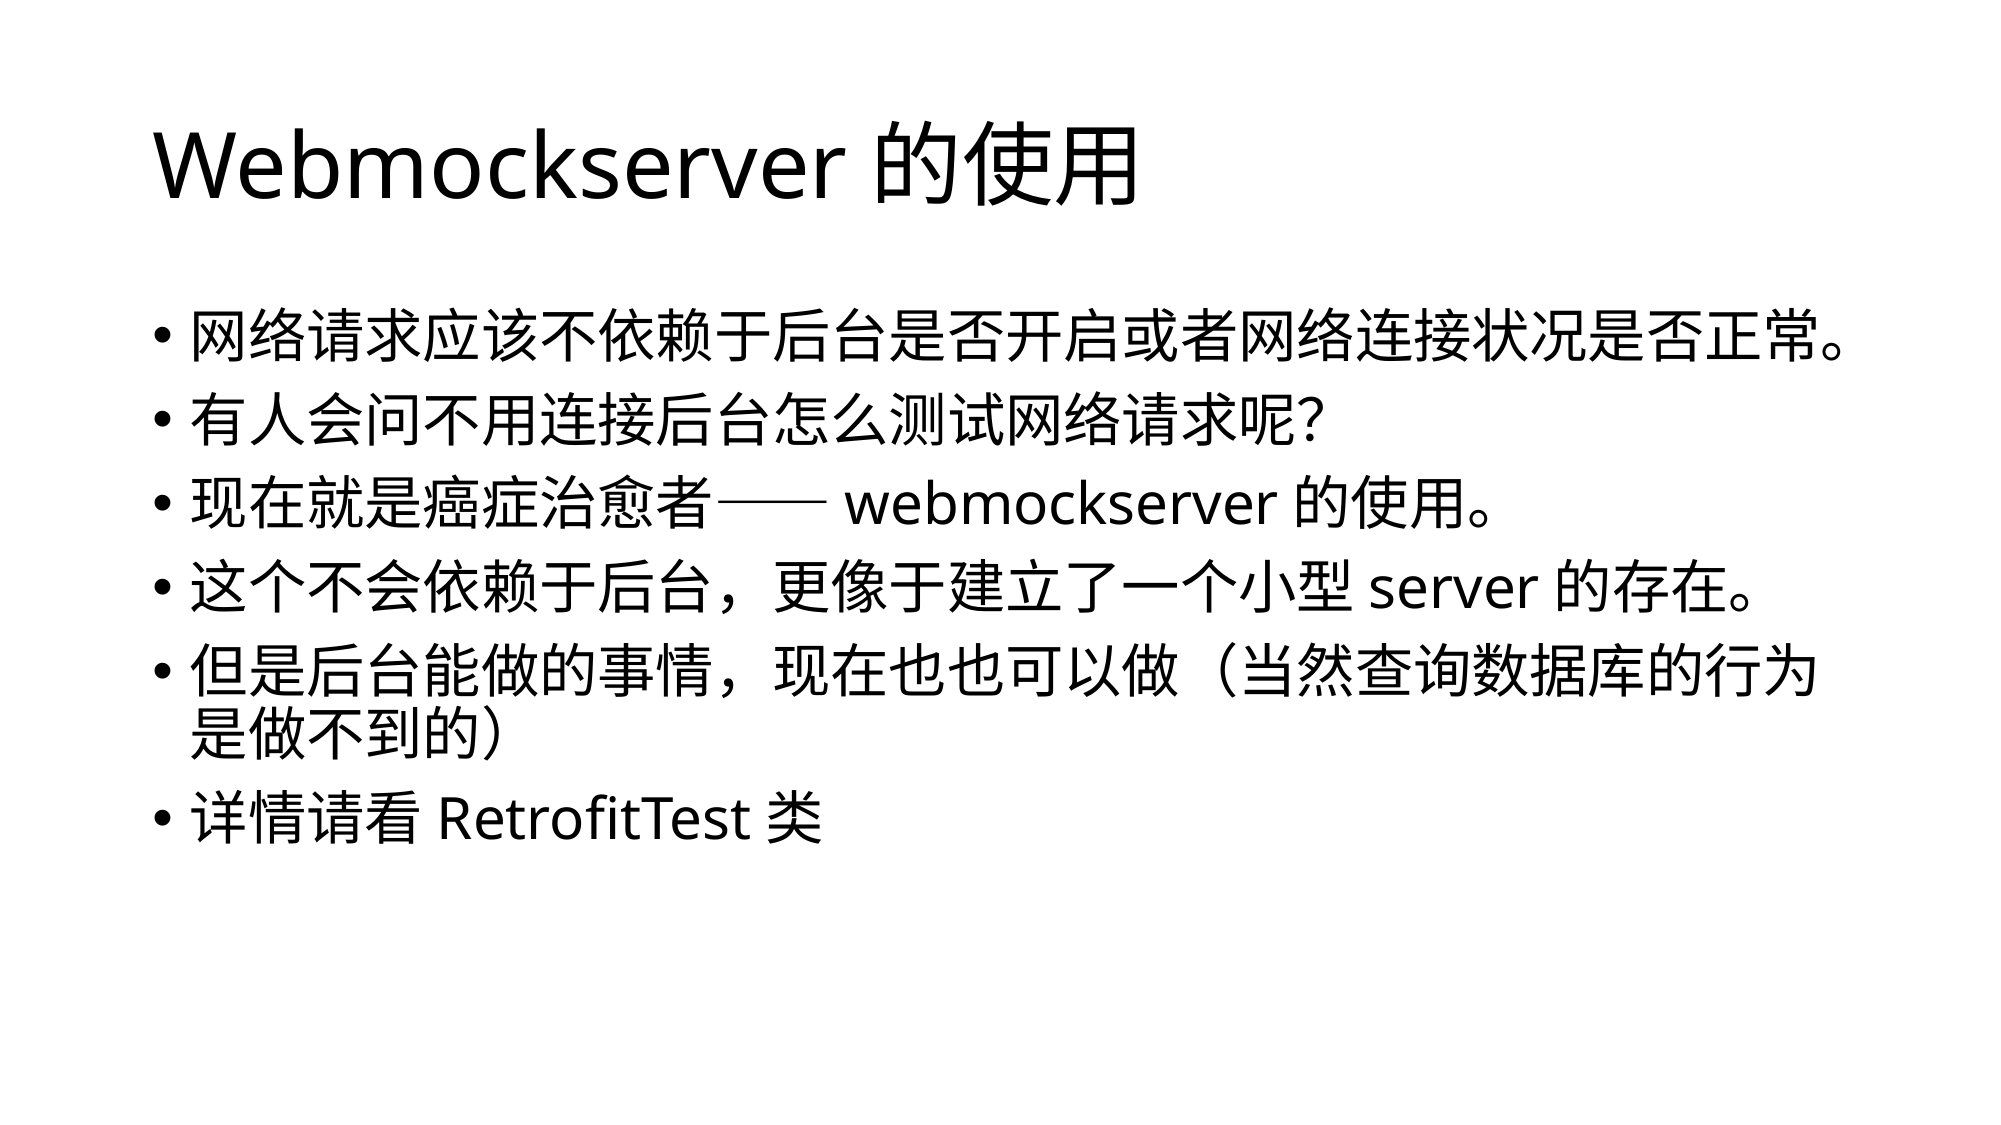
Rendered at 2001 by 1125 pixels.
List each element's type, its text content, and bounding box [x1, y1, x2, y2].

title Webmockserver的使用 [137, 59, 1863, 278]
list 网络请求应该不依赖于后台是否开启或者网络连接状况是否正常。 有人会问不用连接后台怎么测试网络请求呢？ 现在就是癌症治愈者——webmockserver的使用。 这个不会依赖于后台，更像于建立了一个小型server的存在。 但是后台能做的事情，现在也也可以做（当然查询数据库的行为是做不到的） 详情请看RetrofitTest类 [137, 299, 1863, 1014]
